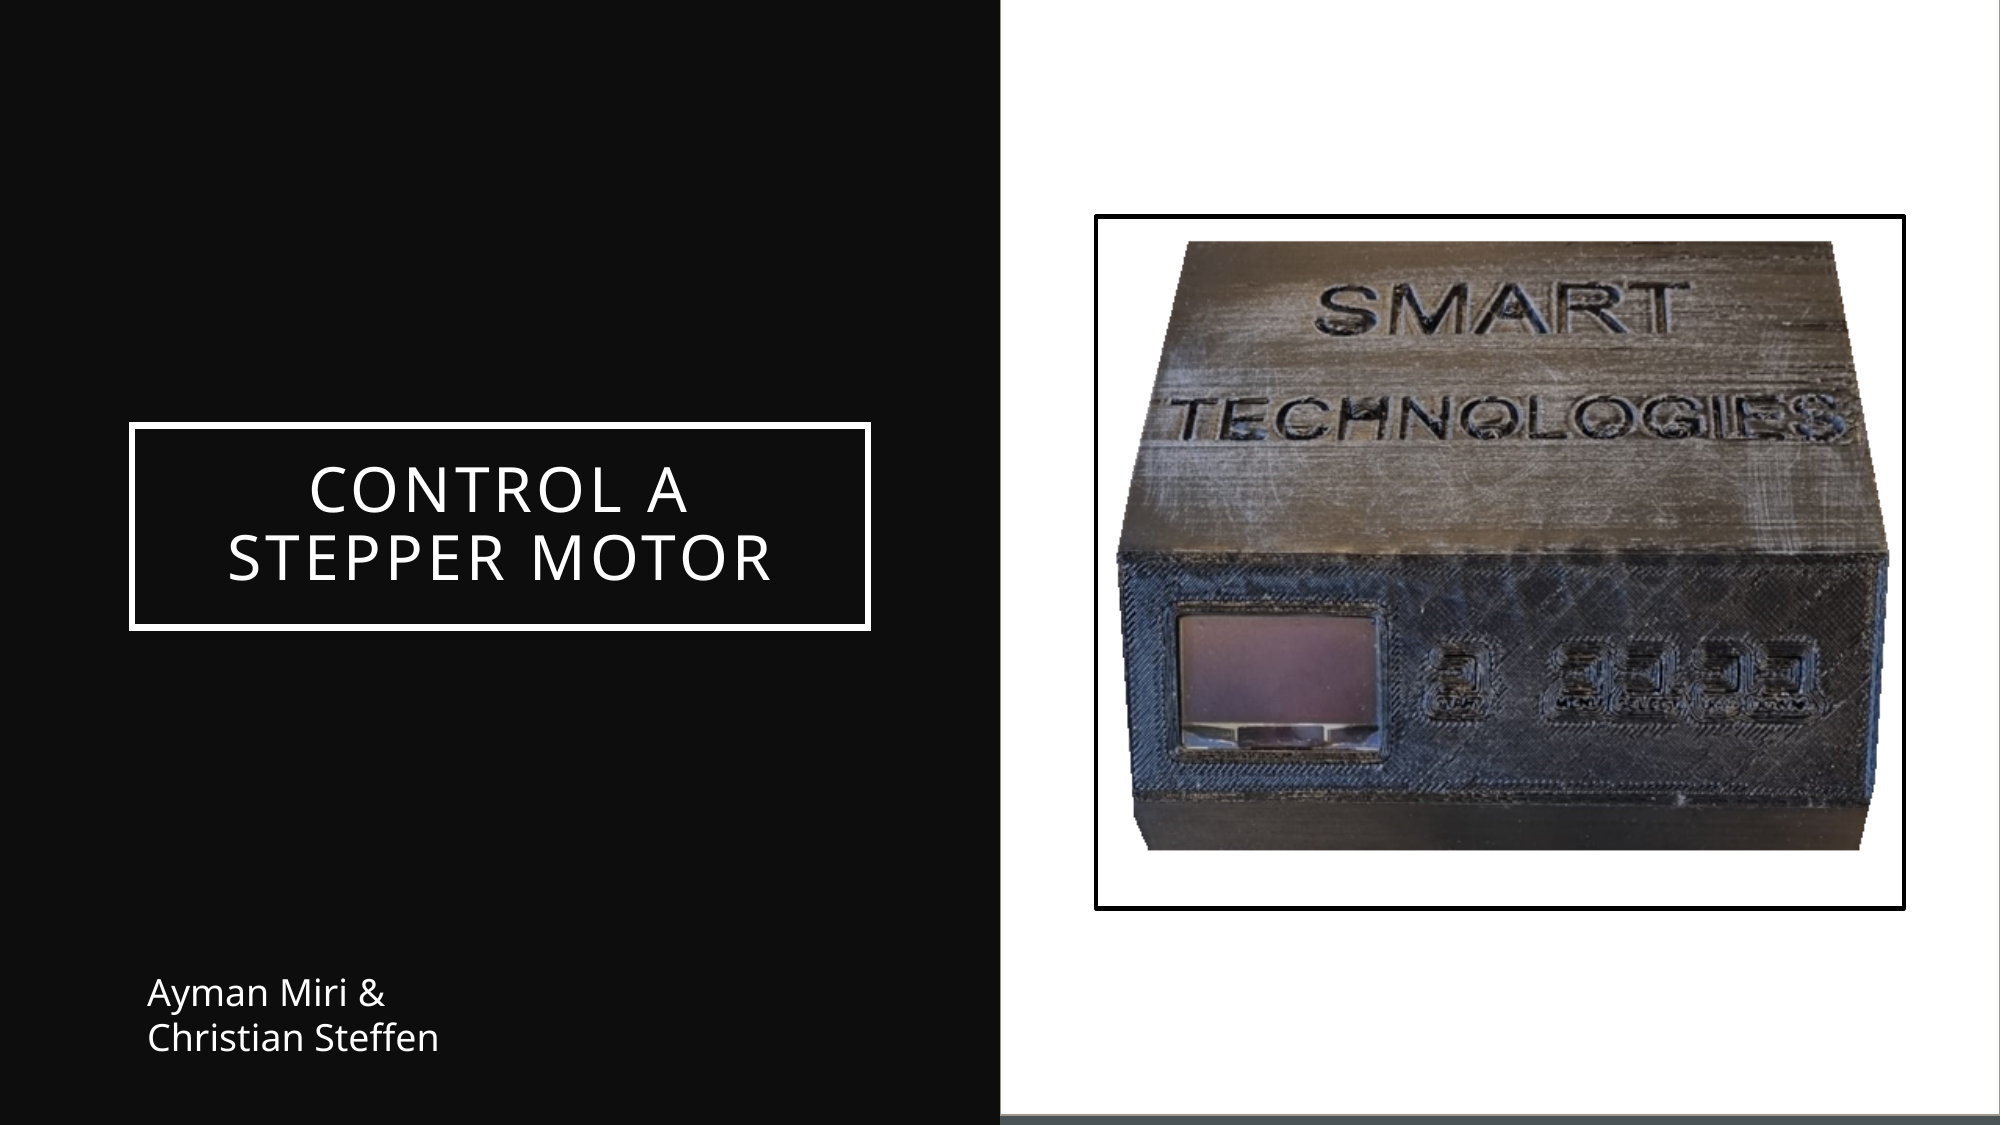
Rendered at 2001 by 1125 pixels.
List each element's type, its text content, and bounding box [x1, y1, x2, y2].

picture [1098, 218, 1902, 907]
text_box [0, 0, 1001, 1125]
subtitle Ayman Miri & Christian Steffen [131, 961, 868, 1078]
title Control a Stepper motor [129, 422, 871, 631]
text_box [1001, 0, 2000, 1116]
